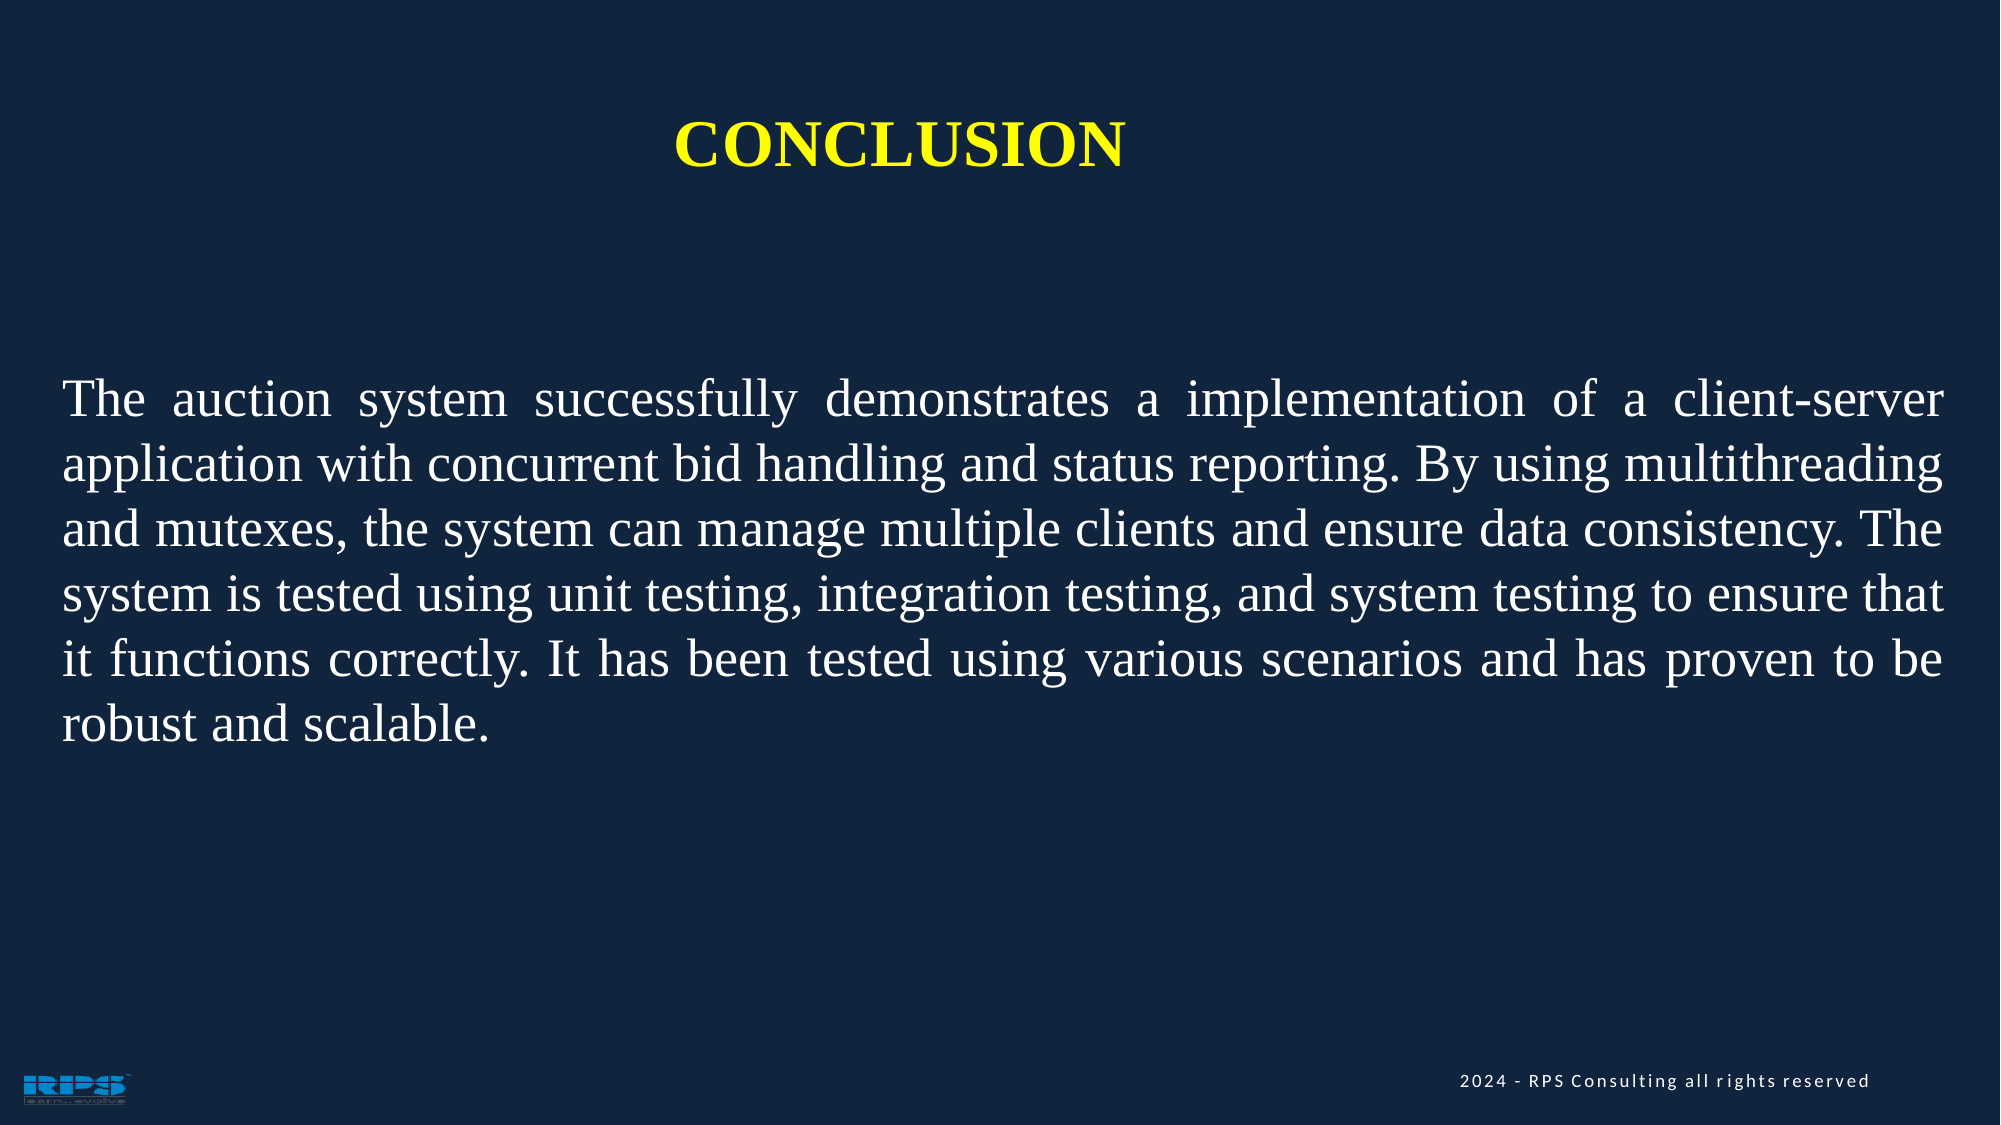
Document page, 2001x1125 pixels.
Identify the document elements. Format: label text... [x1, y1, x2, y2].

list The auction system successfully demonstrates a implementation of a client-server application with concurrent bid handling and status reporting. By using multithreading and mutexes, the system can manage multiple clients and ensure data consistency. The system is tested using unit testing, integration testing, and system testing to ensure that it functions correctly. It has been tested using various scenarios and has proven to be robust and scalable. [62, 362, 1947, 757]
picture [24, 1074, 132, 1105]
title CONCLUSION [112, 99, 1689, 181]
text_box 2024 - RPS Consulting all r ights reserved [1443, 1049, 1884, 1099]
